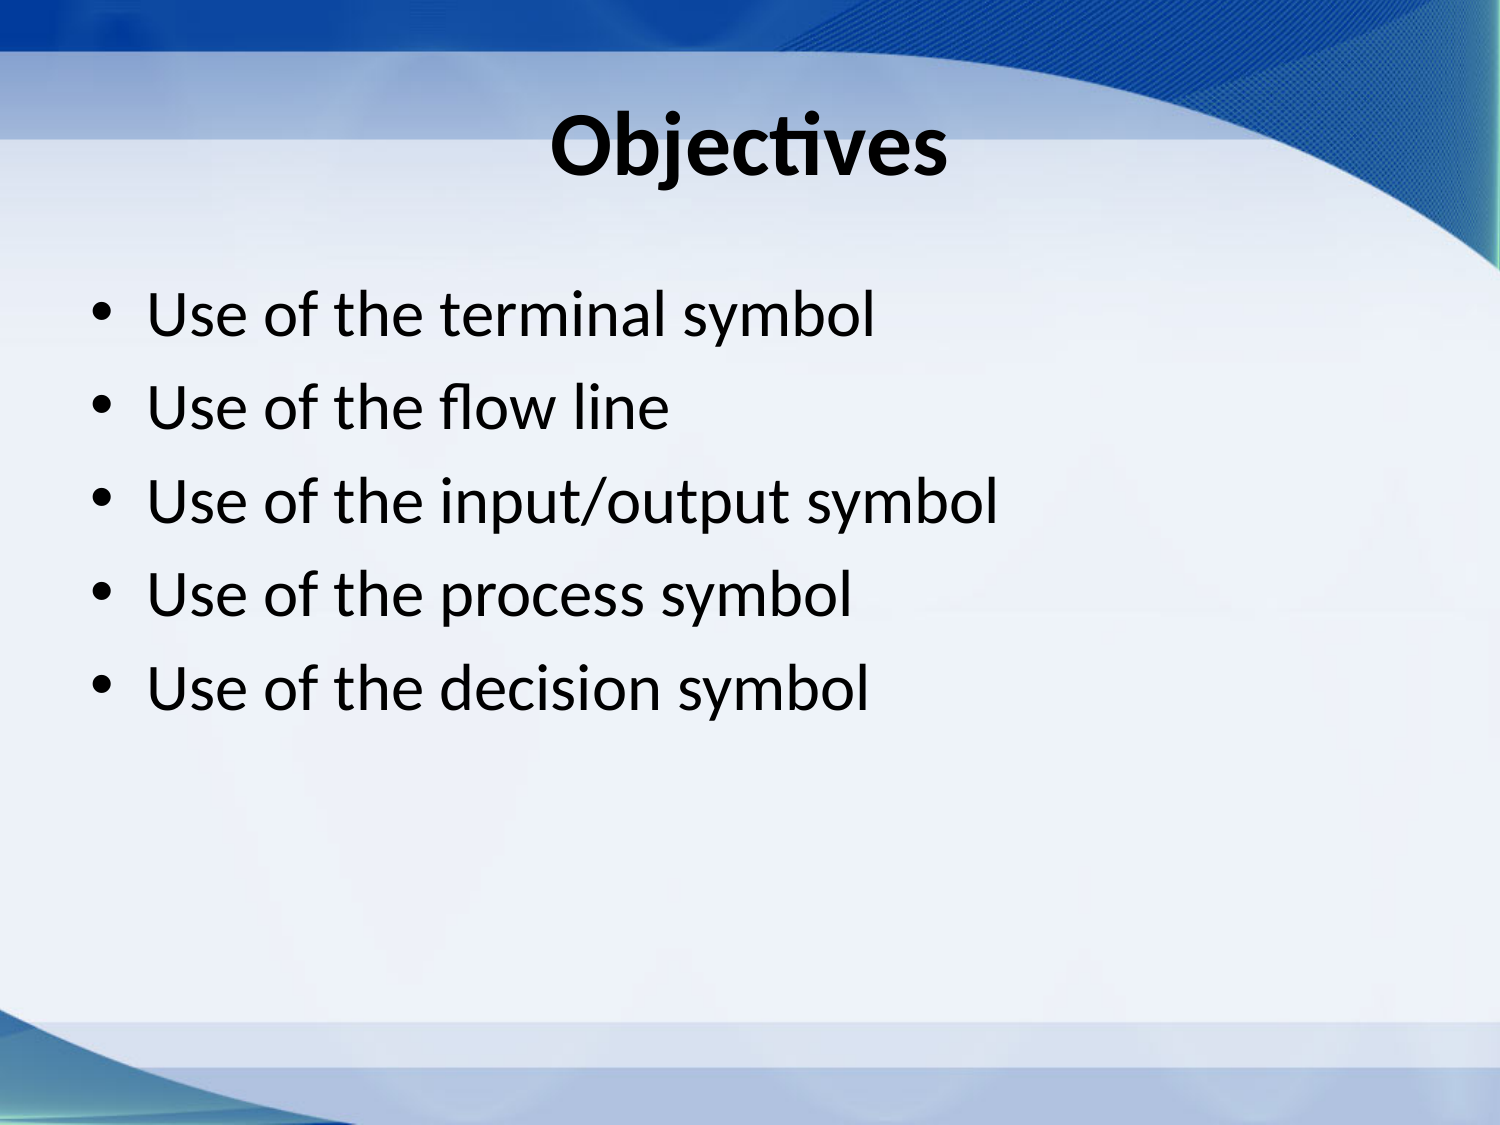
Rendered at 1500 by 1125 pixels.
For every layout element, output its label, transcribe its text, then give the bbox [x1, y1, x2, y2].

title Objectives [75, 45, 1425, 233]
picture [0, 0, 1500, 1125]
list Use of the terminal symbol Use of the flow line Use of the input/output symbol Use of the process symbol Use of the decision symbol [75, 262, 1425, 1005]
